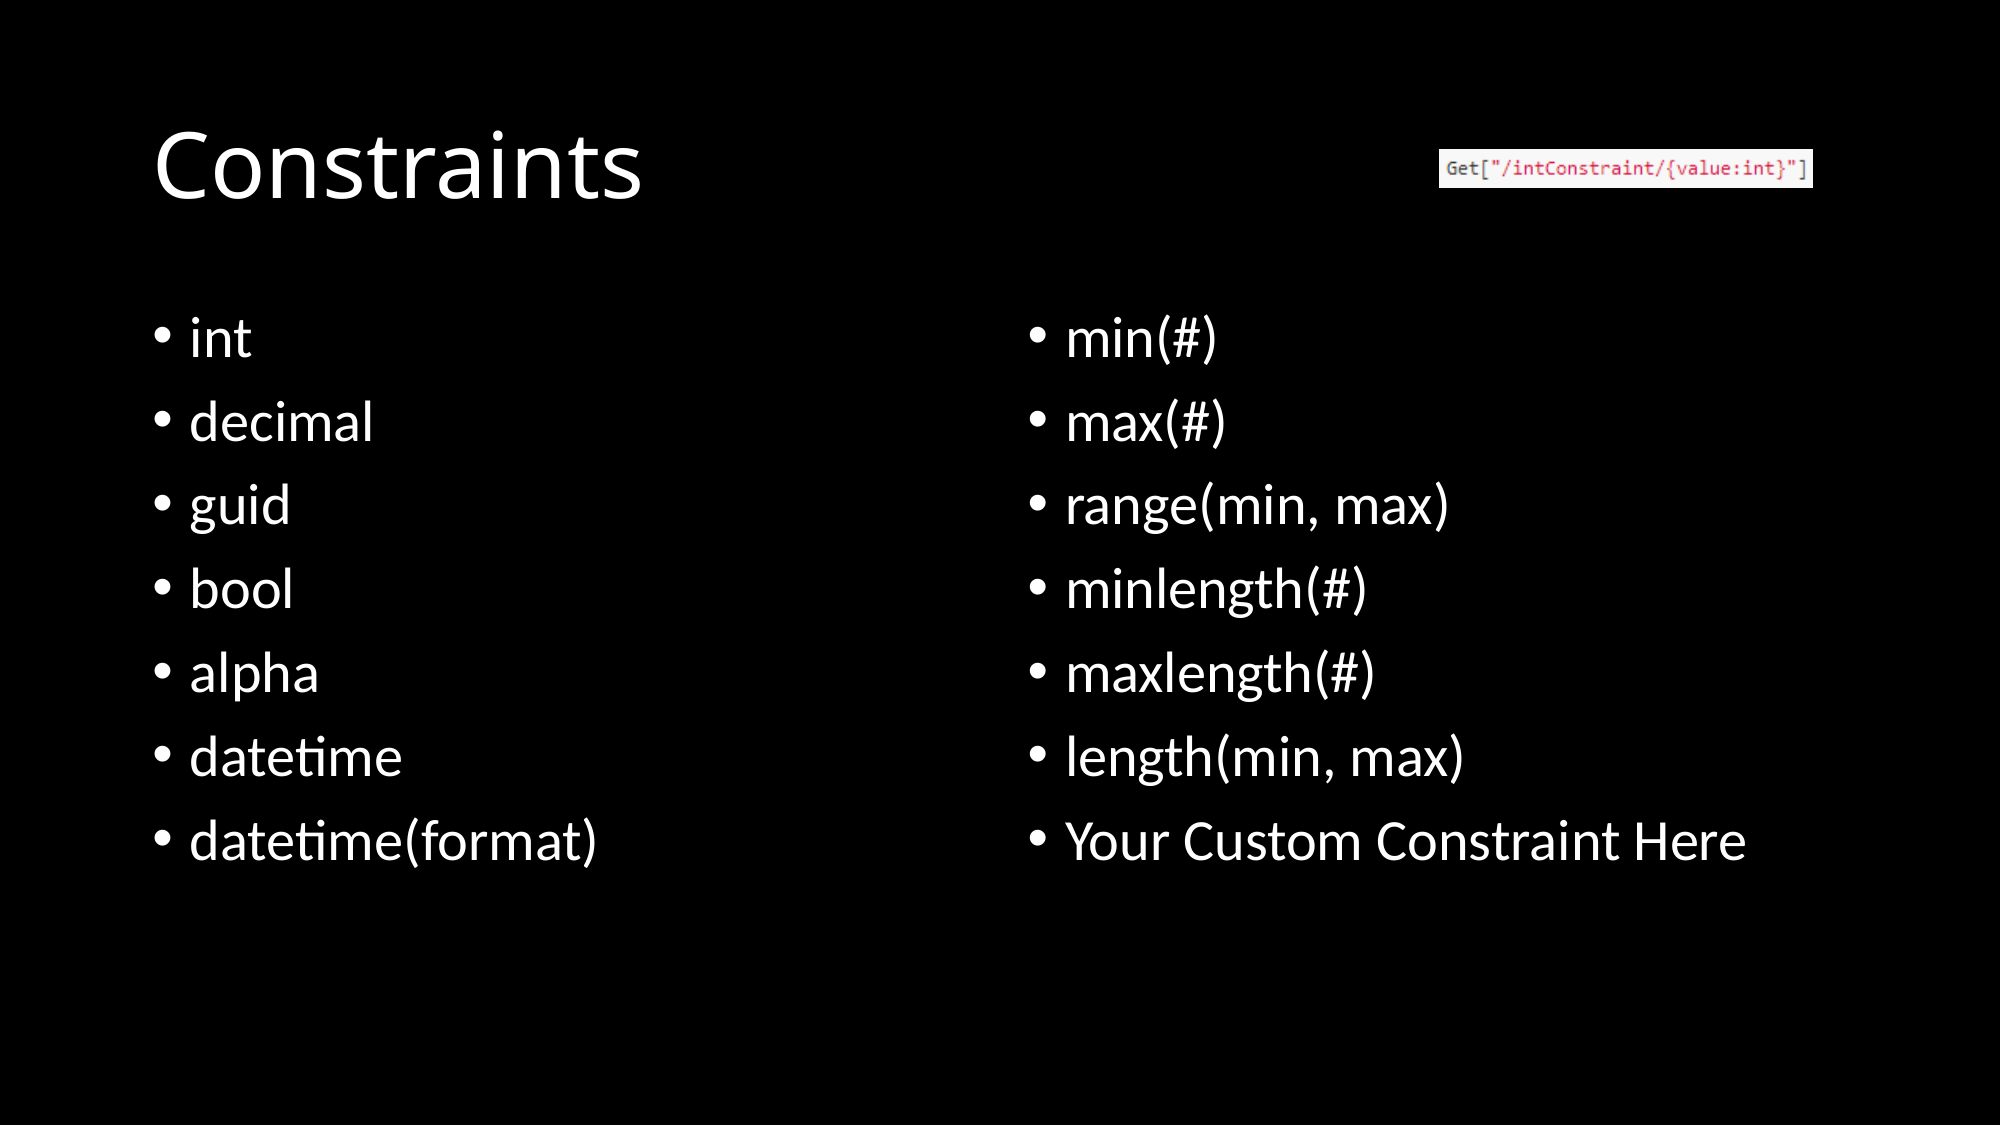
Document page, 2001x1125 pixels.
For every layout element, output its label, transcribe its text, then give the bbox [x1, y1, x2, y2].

list min(#) max(#) range(min, max) minlength(#) maxlength(#) length(min, max) Your Custom Constraint Here [1012, 299, 1863, 1014]
picture [1439, 149, 1813, 188]
list int decimal guid bool alpha datetime datetime(format) [137, 299, 988, 1014]
title Constraints [137, 59, 1863, 278]
